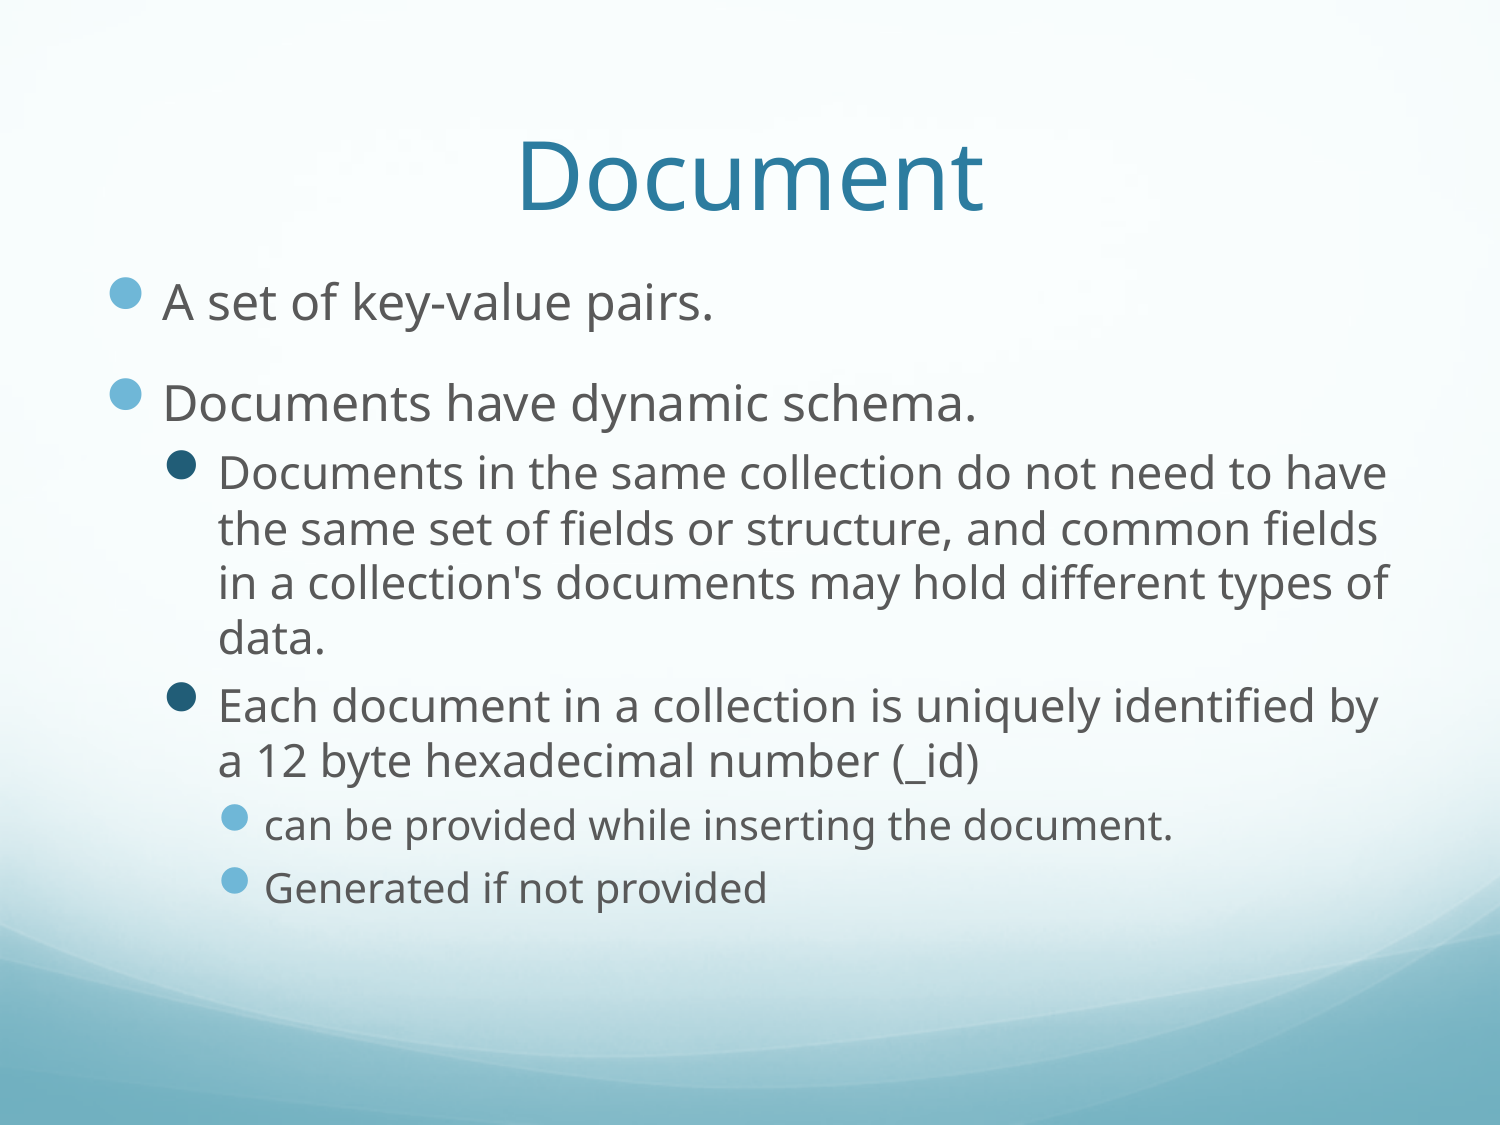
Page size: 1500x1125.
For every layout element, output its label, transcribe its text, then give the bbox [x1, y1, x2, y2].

title Document [90, 17, 1410, 237]
list A set of key-value pairs. Documents have dynamic schema. Documents in the same collection do not need to have the same set of fields or structure, and common fields in a collection's documents may hold different types of data. Each document in a collection is uniquely identified by a 12 byte hexadecimal number (_id) can be provided while inserting the document. Generated if not provided [90, 262, 1410, 975]
